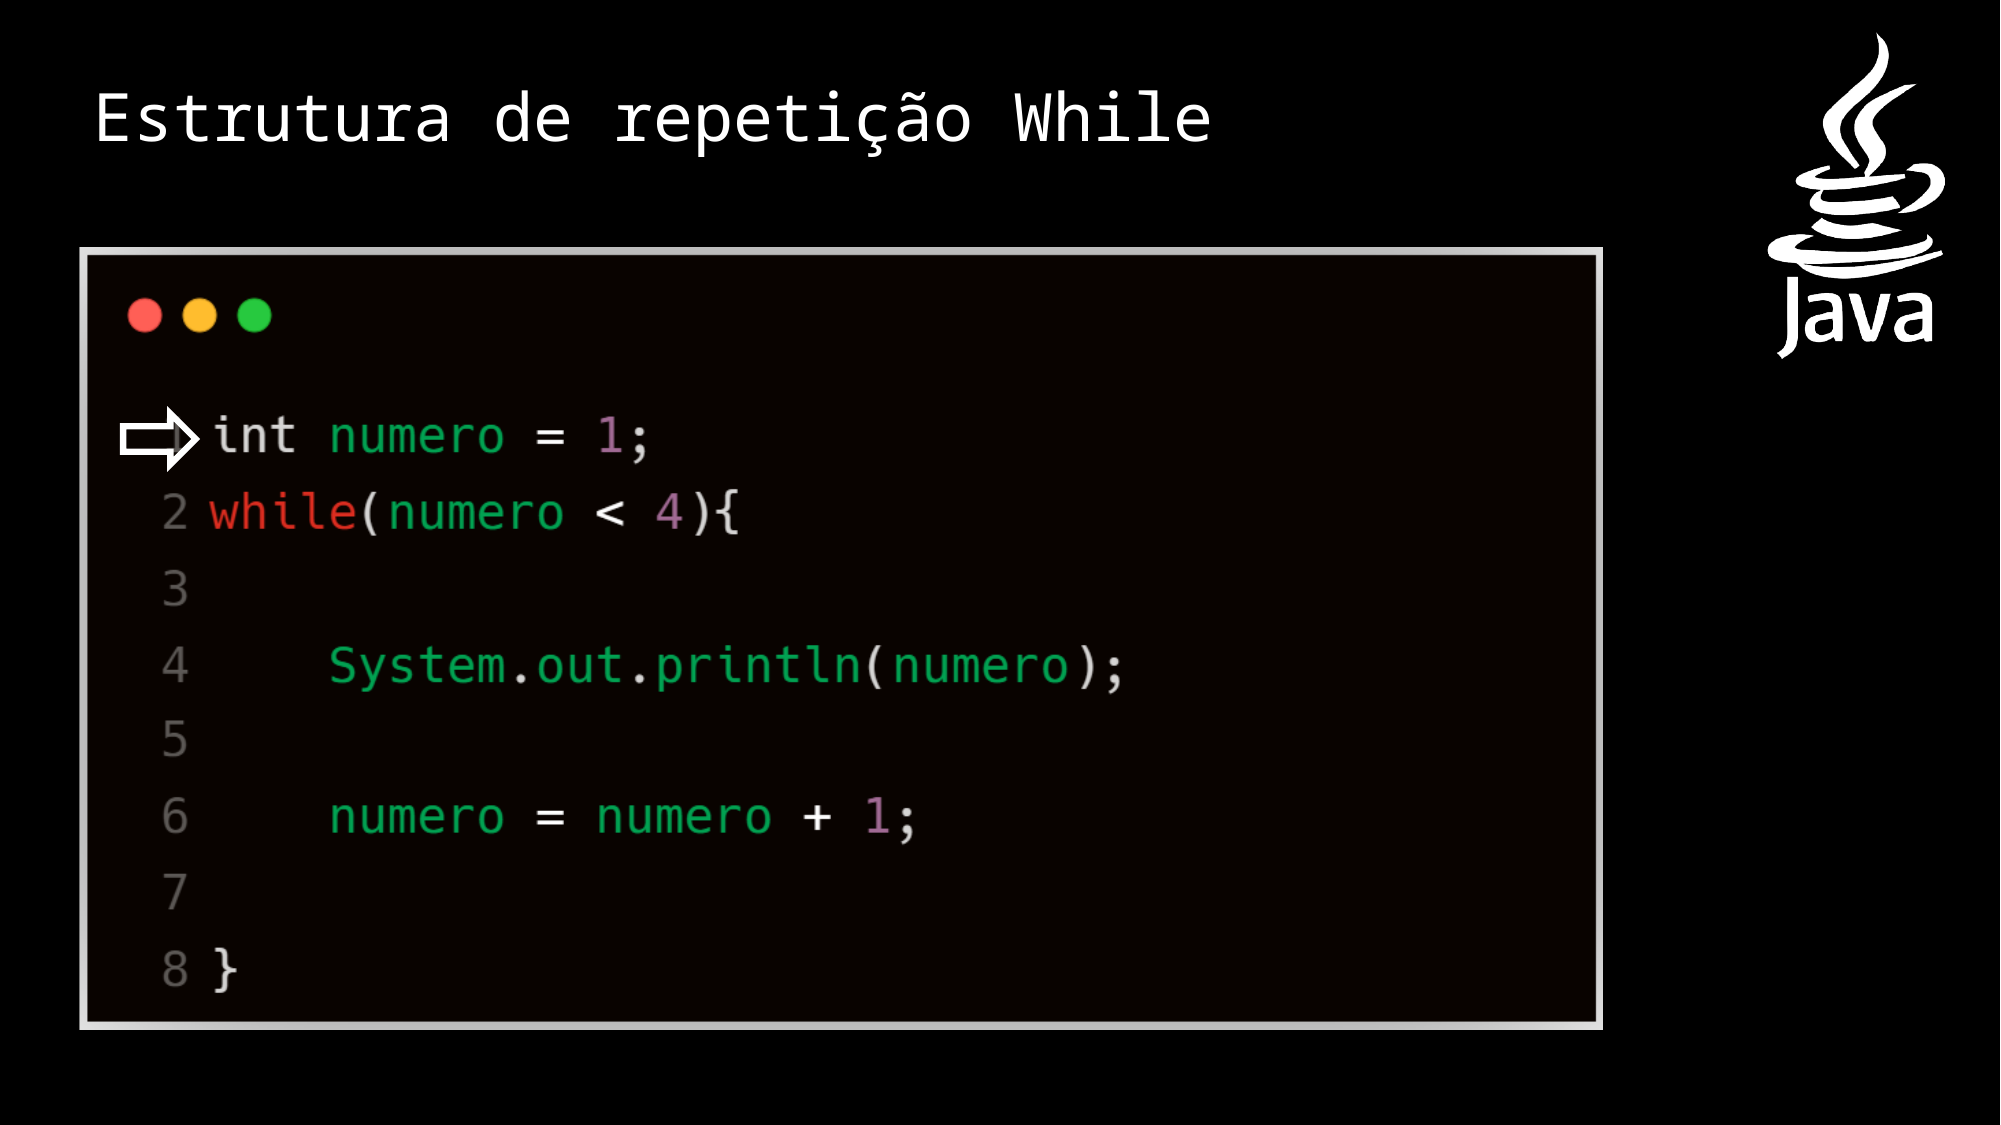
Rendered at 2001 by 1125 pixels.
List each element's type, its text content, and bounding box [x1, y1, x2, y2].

title Estrutura de repetição While [78, 63, 1378, 176]
picture [78, 247, 1603, 1030]
picture [1712, 18, 2000, 373]
